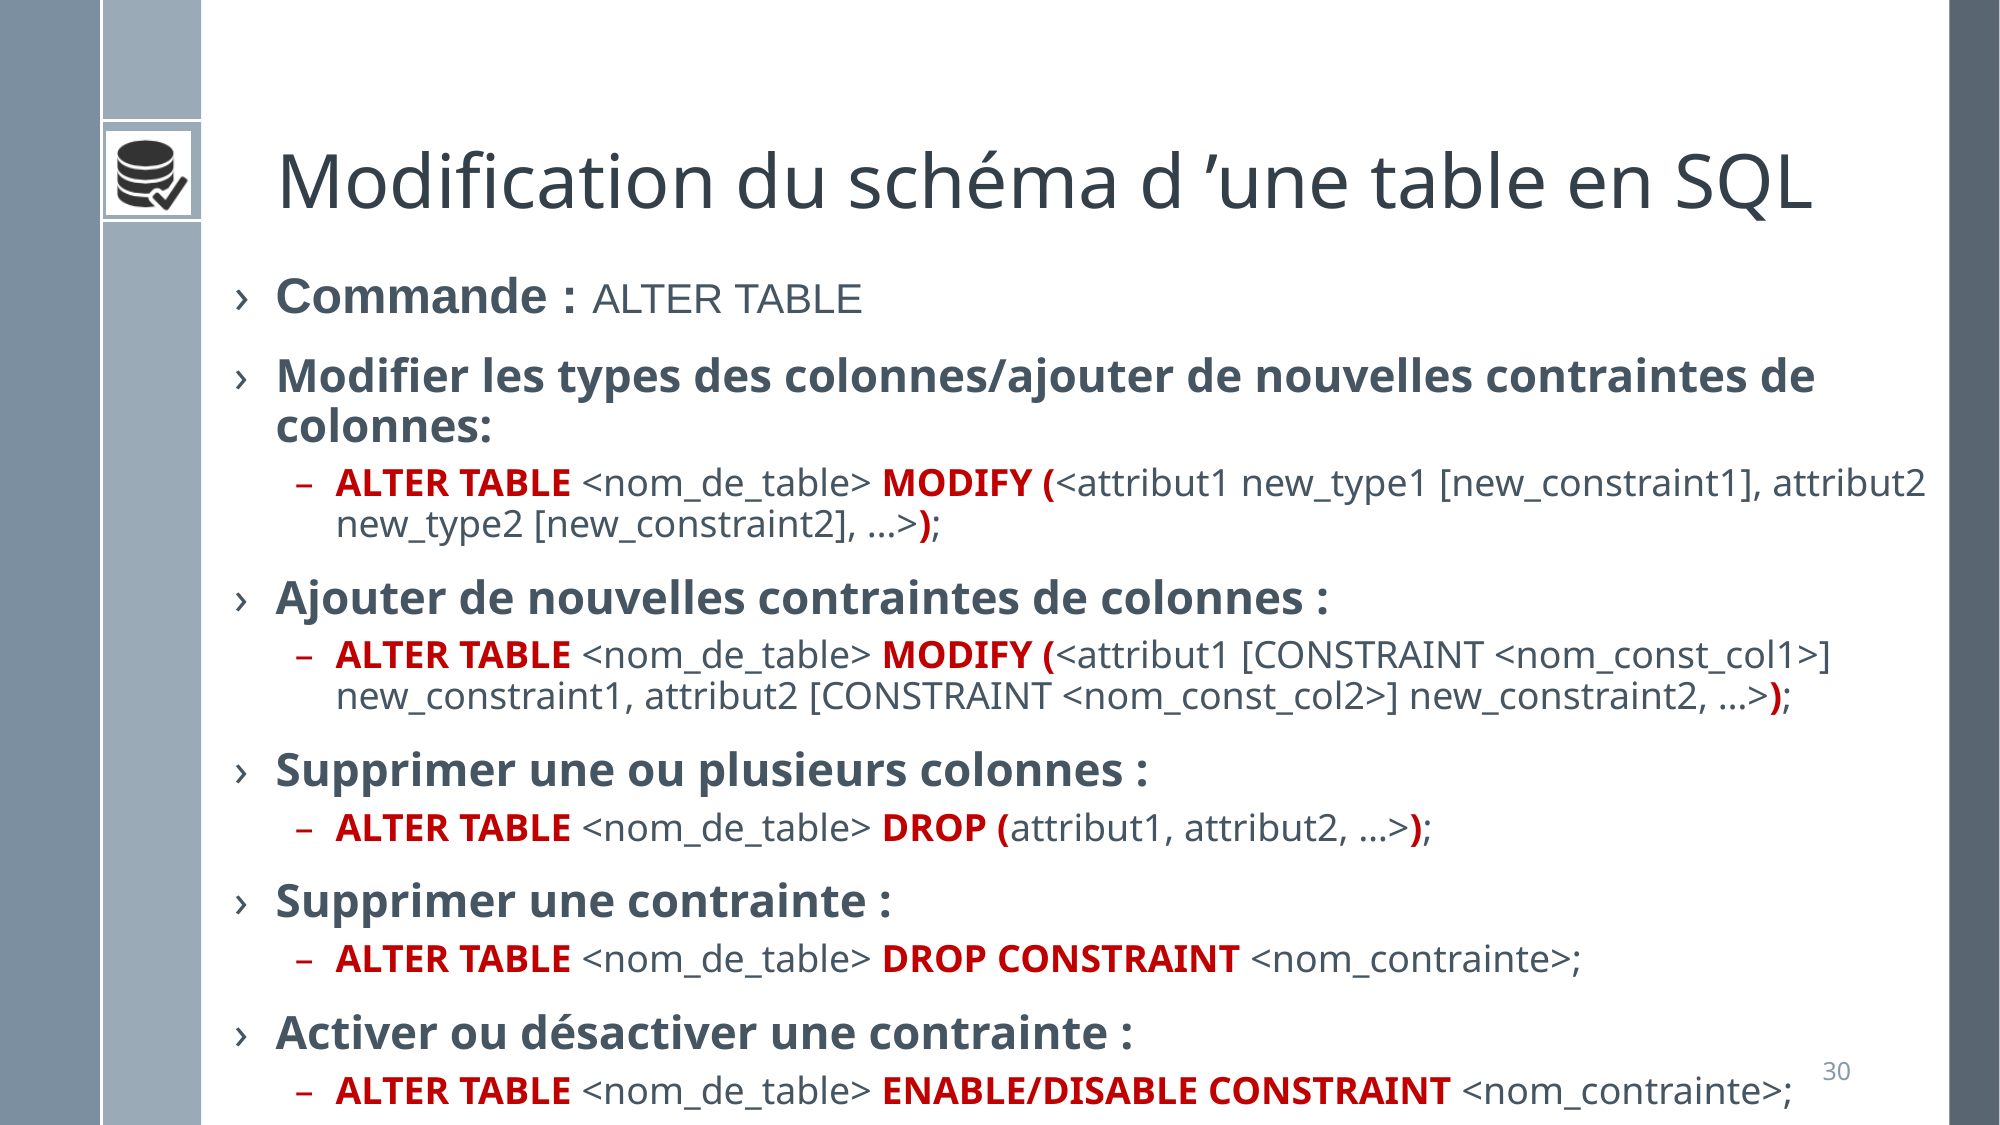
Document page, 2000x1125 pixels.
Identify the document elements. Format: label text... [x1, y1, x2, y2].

picture [106, 131, 191, 215]
list Commande : ALTER TABLE Modifier les types des colonnes/ajouter de nouvelles contraintes de colonnes: ALTER TABLE <nom_de_table> MODIFY (<attribut1 new_type1 [new_constraint1], attribut2 new_type2 [new_constraint2], …>); Ajouter de nouvelles contraintes de colonnes : ALTER TABLE <nom_de_table> MODIFY (<attribut1 [CONSTRAINT <nom_const_col1>] new_constraint1, attribut2 [CONSTRAINT <nom_const_col2>] new_constraint2, …>); Supprimer une ou plusieurs colonnes : ALTER TABLE <nom_de_table> DROP (attribut1, attribut2, …>); Supprimer une contrainte : ALTER TABLE <nom_de_table> DROP CONSTRAINT <nom_contrainte>; Activer ou désactiver une contrainte : ALTER TABLE <nom_de_table> ENABLE/DISABLE CONSTRAINT <nom_contrainte>; [220, 262, 1945, 1125]
title Modification du schéma d ’une table en SQL [261, 29, 1922, 233]
slide_number 30 [1766, 1042, 1867, 1103]
